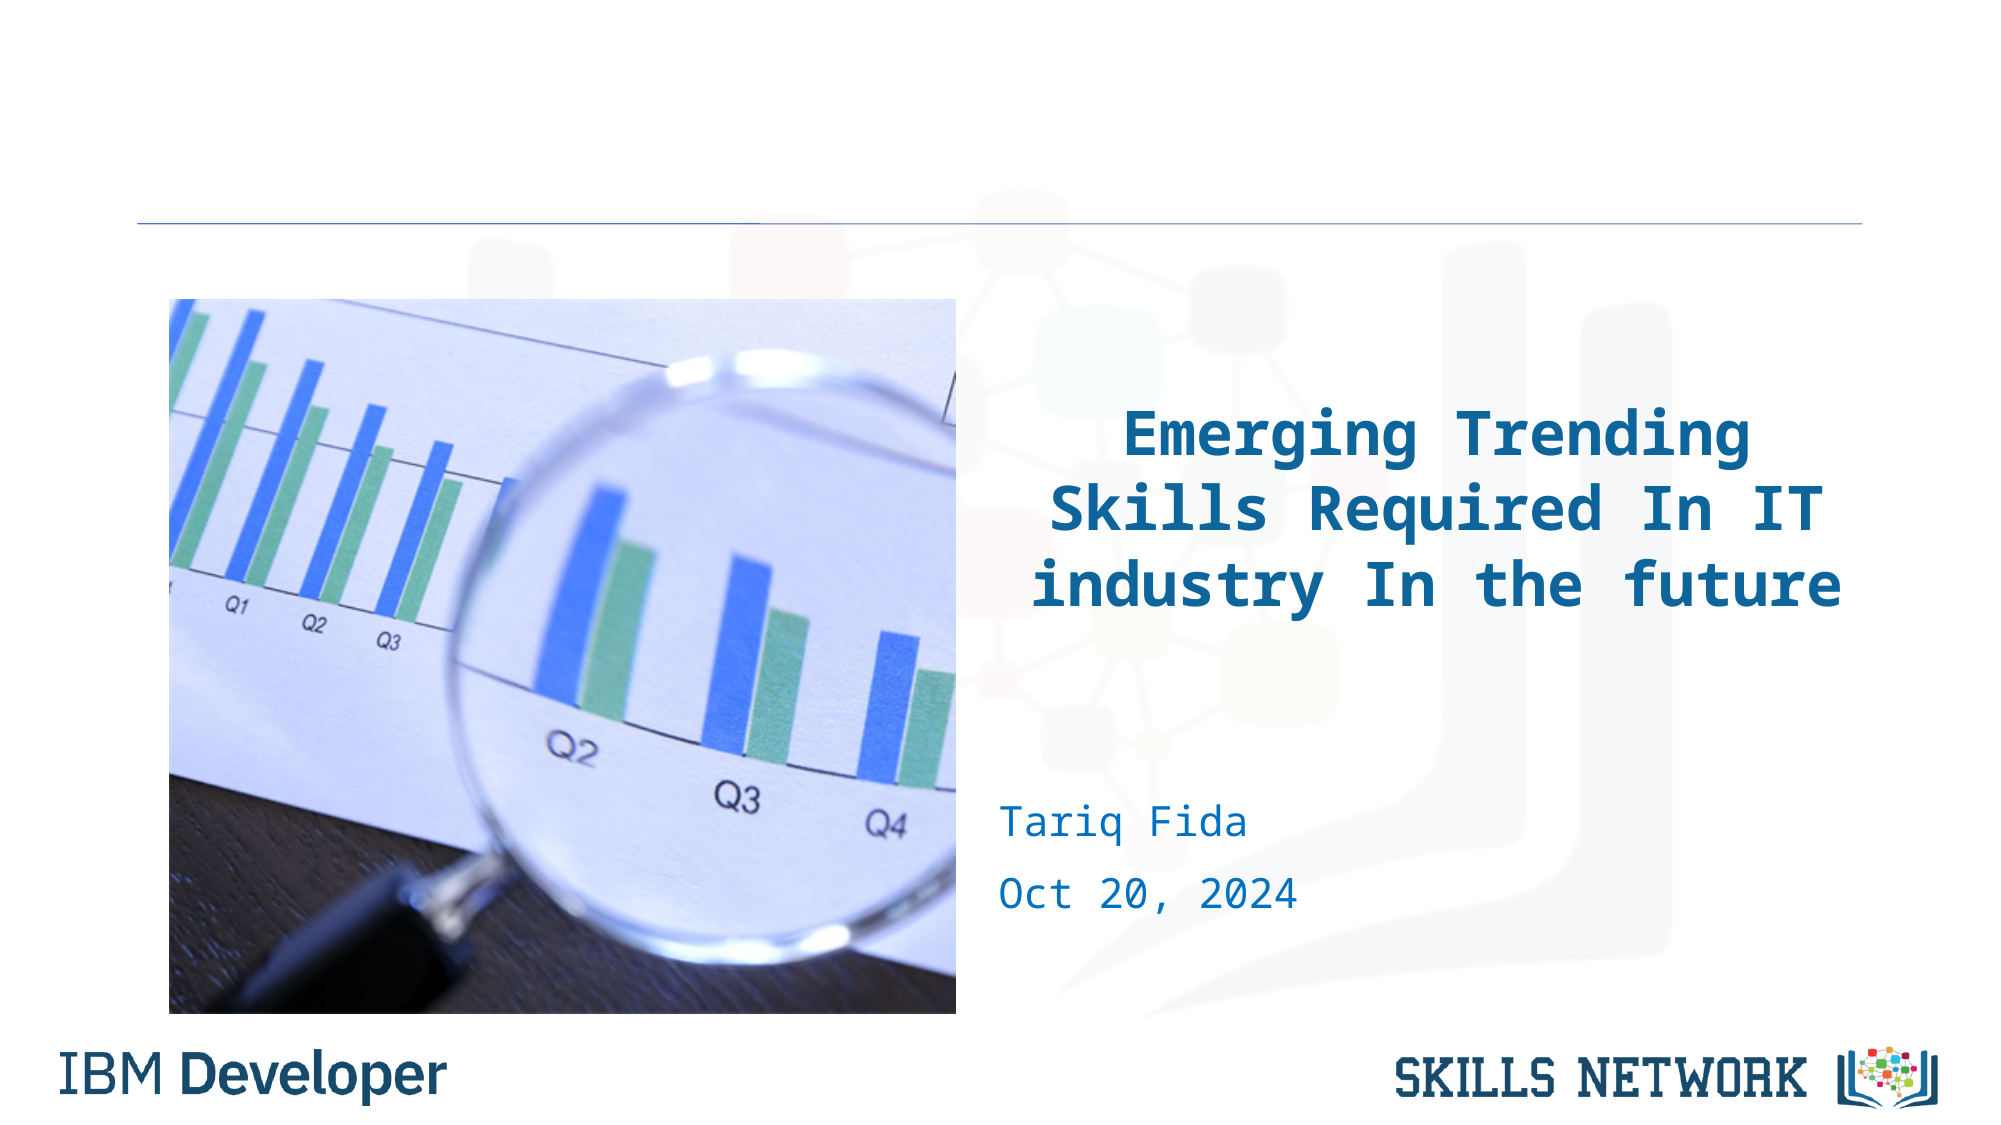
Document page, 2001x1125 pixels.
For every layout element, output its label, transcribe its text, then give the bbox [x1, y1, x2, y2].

picture [55, 1045, 459, 1108]
title Emerging Trending Skills Required In IT industry In the future [1012, 384, 1863, 632]
list Tariq Fida Oct 20, 2024 [983, 788, 1611, 1036]
picture [1390, 1045, 1945, 1111]
picture [169, 299, 956, 1014]
